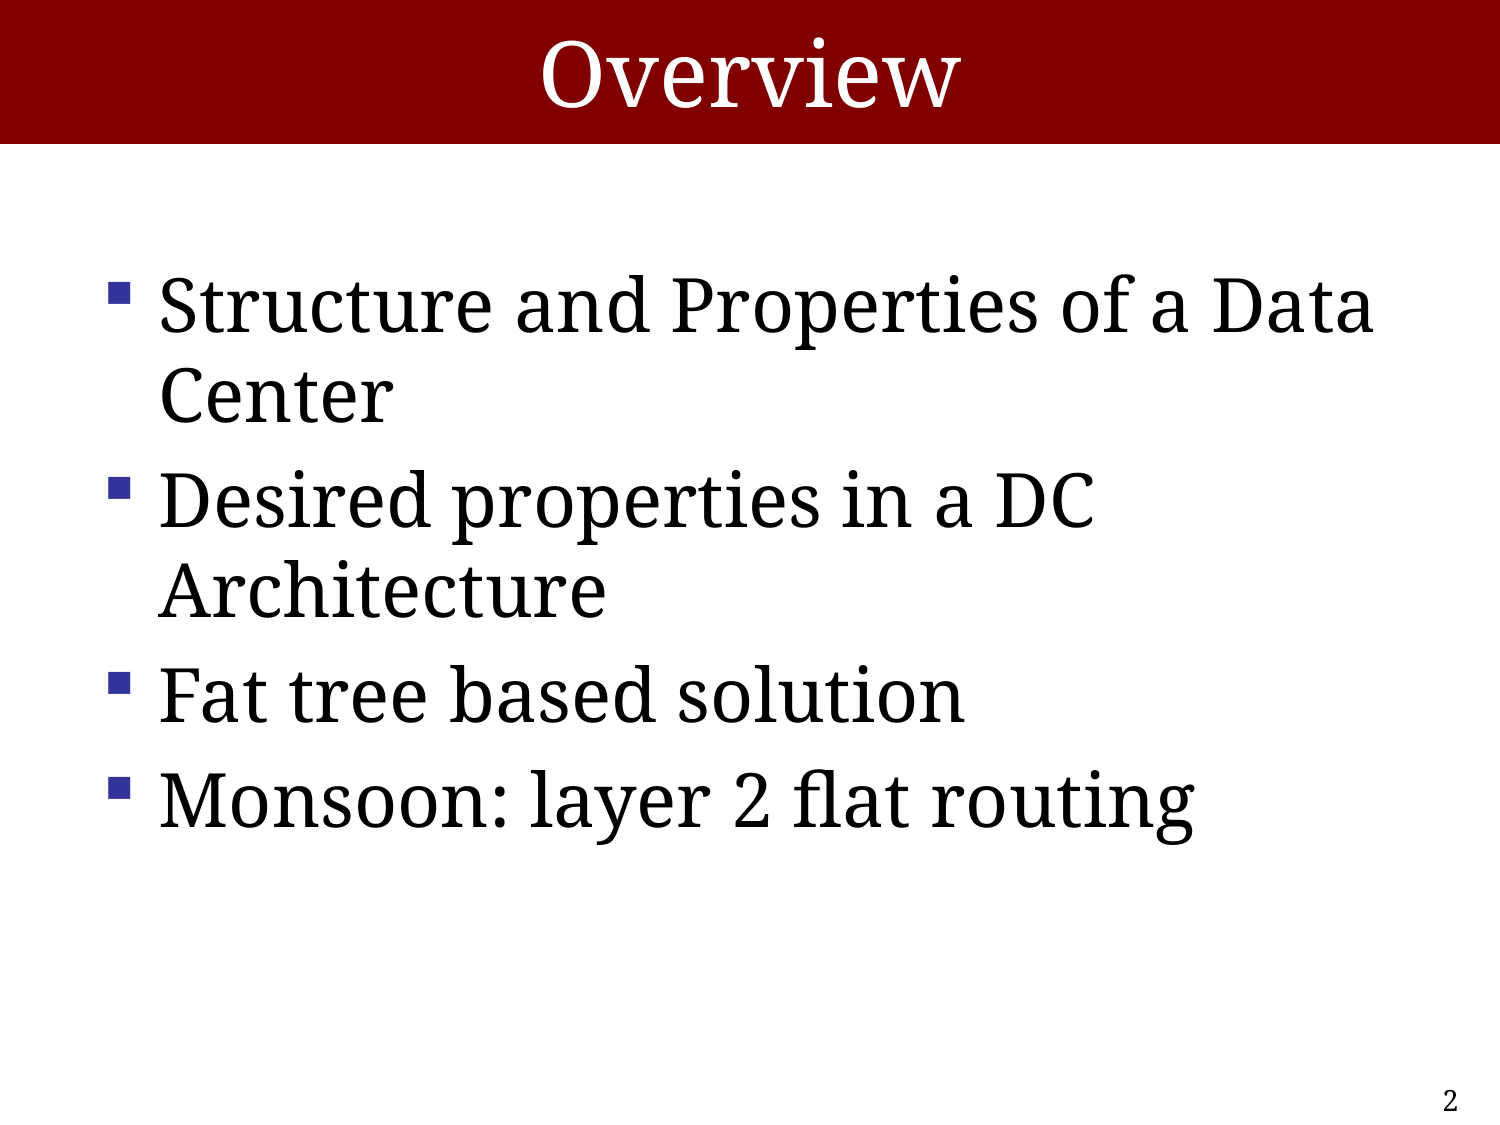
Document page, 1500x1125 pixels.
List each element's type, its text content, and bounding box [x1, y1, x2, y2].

slide_number 2 [1143, 1074, 1474, 1121]
list Structure and Properties of a Data Center Desired properties in a DC Architecture Fat tree based solution Monsoon: layer 2 flat routing [87, 249, 1400, 1038]
title Overview [75, 11, 1425, 131]
